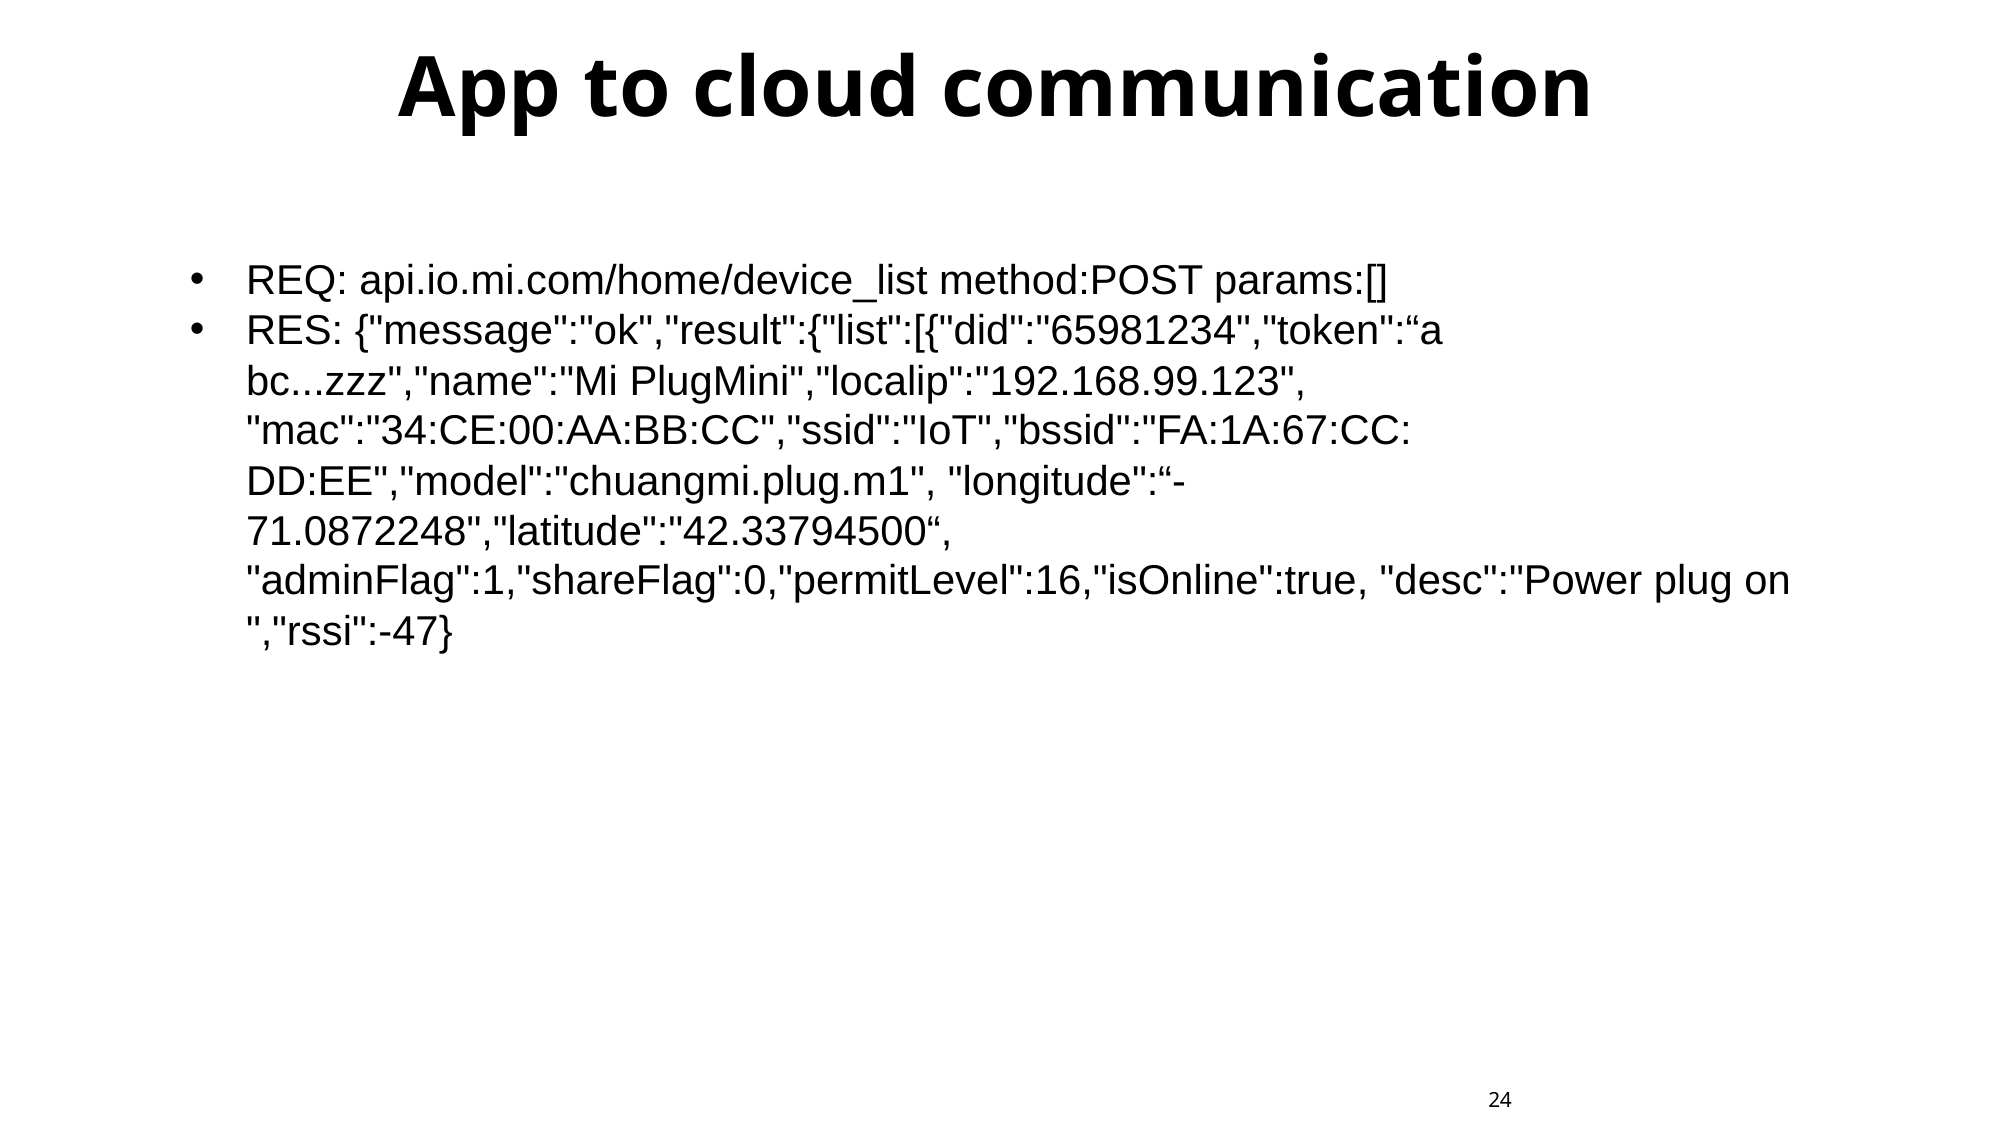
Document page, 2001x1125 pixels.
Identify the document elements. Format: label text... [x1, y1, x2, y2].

slide_number 24 [1325, 1070, 1675, 1125]
title App to cloud communication [69, 18, 1925, 162]
text_box REQ: api.io.mi.com/home/device_list method:POST params:[] RES: {"message":"ok","result":{"list":[{"did":"65981234","token":“a bc...zzz","name":"Mi PlugMini","localip":"192.168.99.123", "mac":"34:CE:00:AA:BB:CC","ssid":"IoT","bssid":"FA:1A:67:CC: DD:EE","model":"chuangmi.plug.m1", "longitude":“-71.0872248","latitude":"42.33794500“, "adminFlag":1,"shareFlag":0,"permitLevel":16,"isOnline":true, "desc":"Power plug on ","rssi":-47} [174, 245, 1811, 706]
